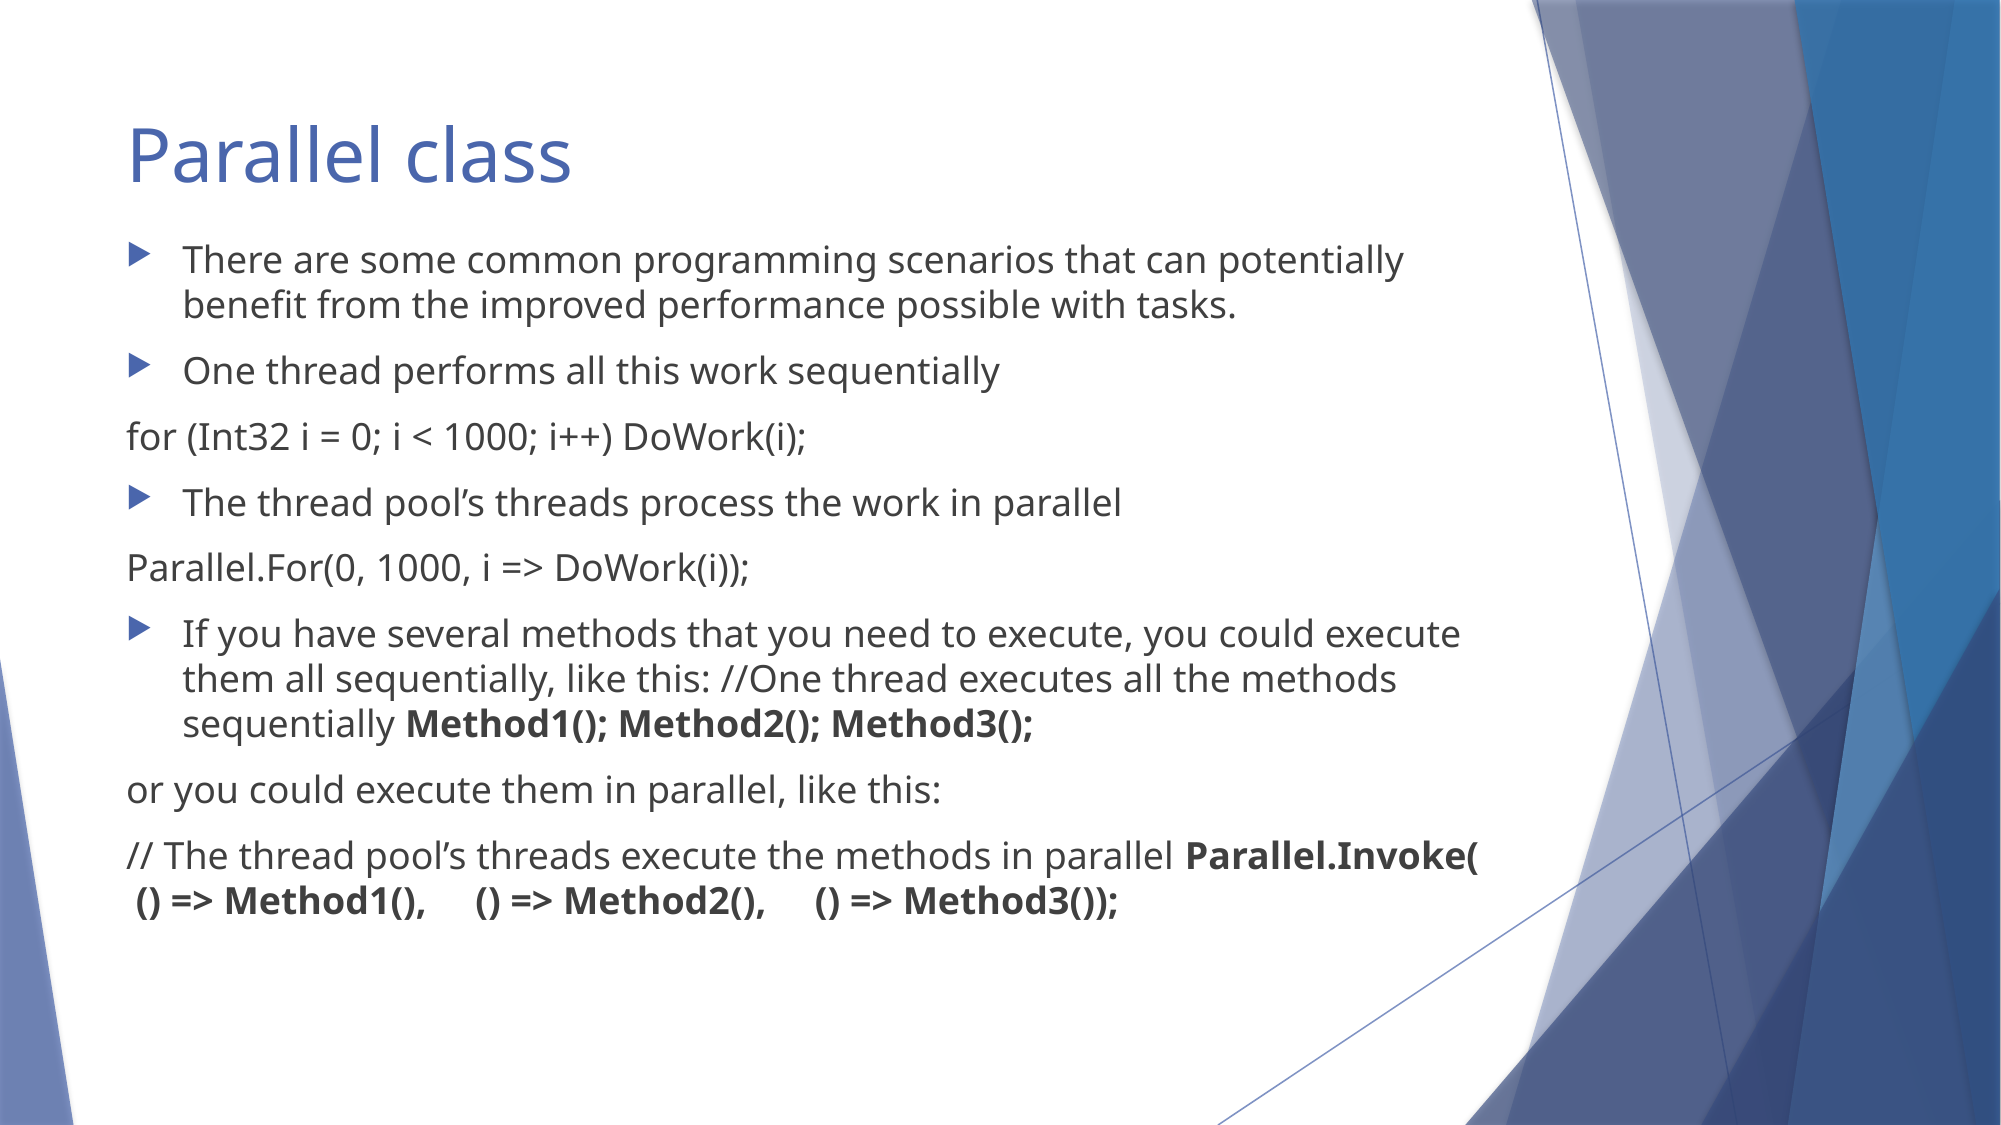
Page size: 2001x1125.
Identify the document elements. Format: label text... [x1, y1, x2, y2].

list There are some common programming scenarios that can potentially benefit from the improved performance possible with tasks. One thread performs all this work sequentially for (Int32 i = 0; i < 1000; i++) DoWork(i); The thread pool’s threads process the work in parallel Parallel.For(0, 1000, i => DoWork(i)); If you have several methods that you need to execute, you could execute them all sequentially, like this: //One thread executes all the methods sequentially Method1(); Method2(); Method3(); or you could execute them in parallel, like this: // The thread pool’s threads execute the methods in parallel Parallel.Invoke( () => Method1(), () => Method2(), () => Method3()); [111, 228, 1522, 1106]
title Parallel class [111, 99, 1522, 206]
